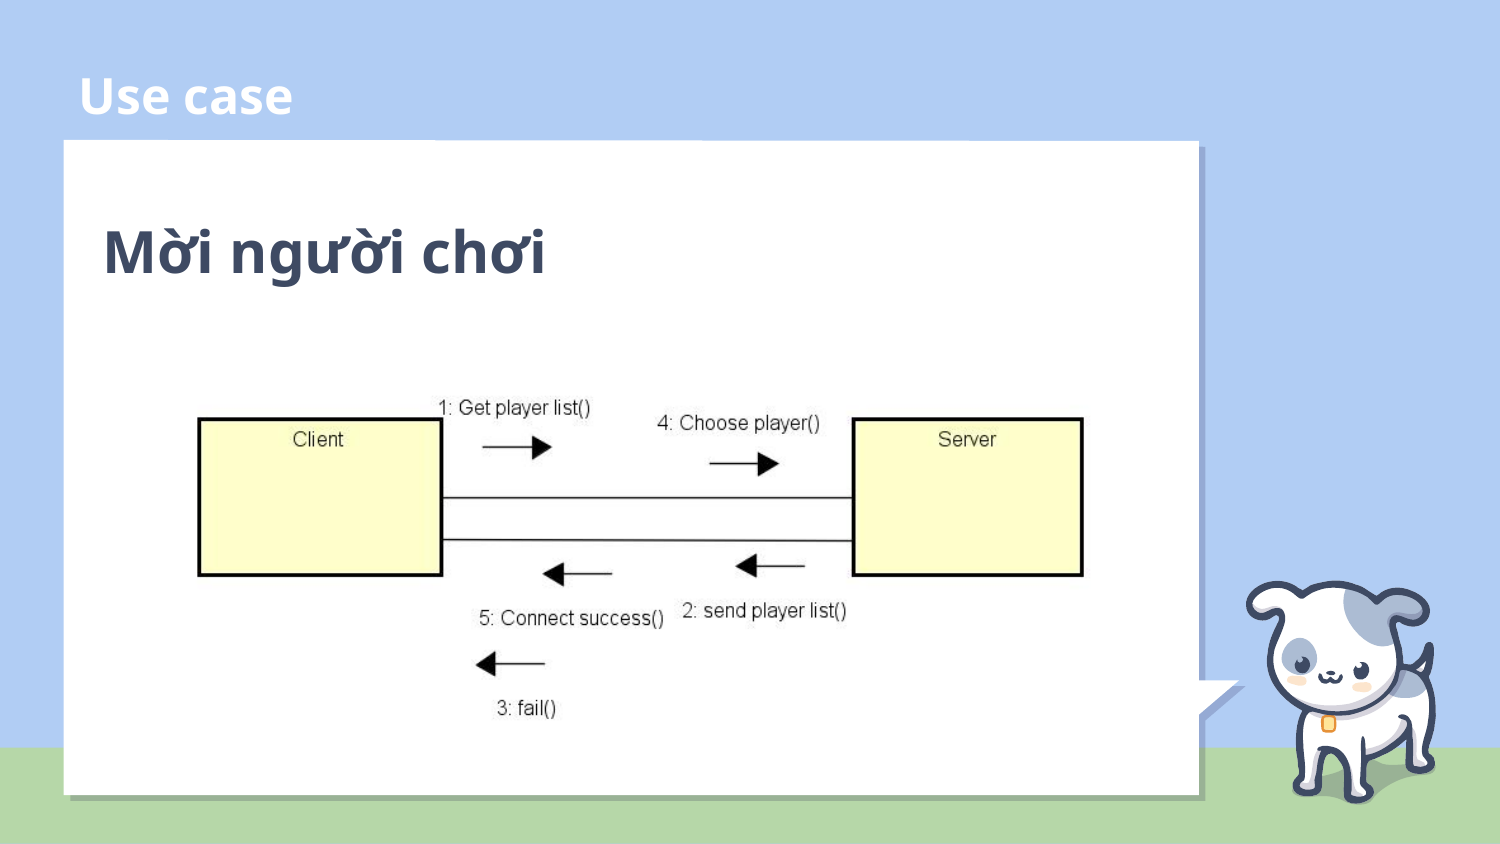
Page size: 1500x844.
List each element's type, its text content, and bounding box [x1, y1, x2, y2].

title Use case [63, 0, 1200, 140]
picture [147, 303, 1125, 759]
list Mời người chơi [87, 200, 588, 659]
